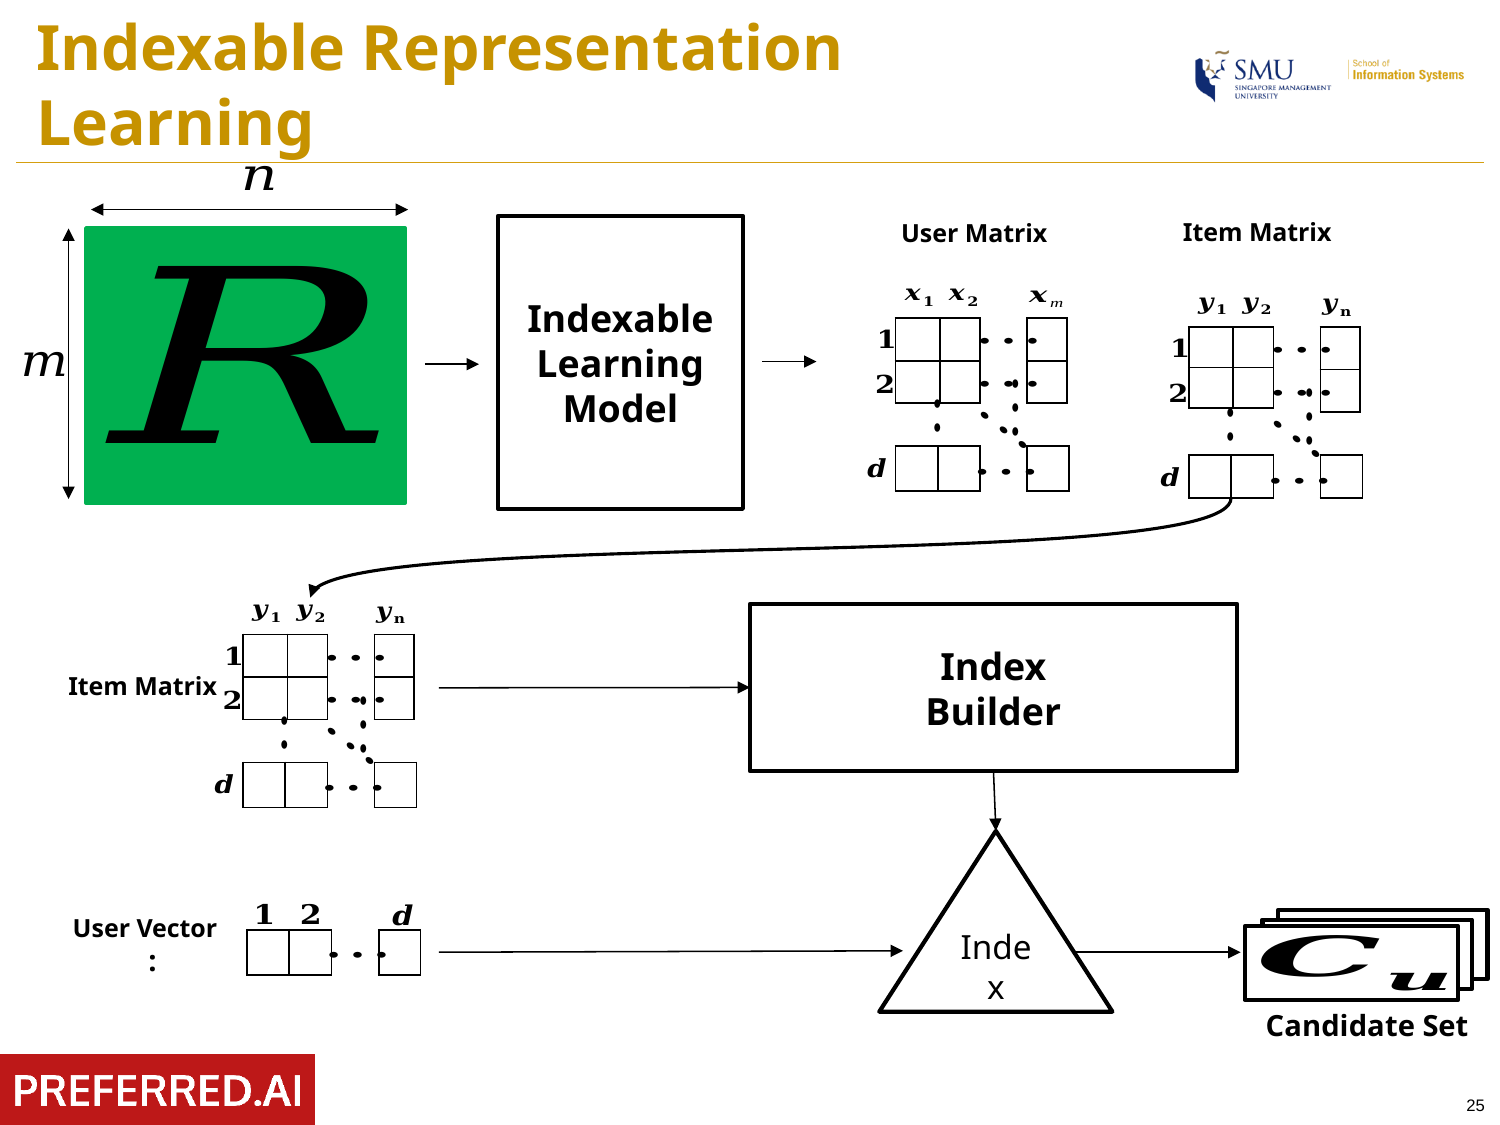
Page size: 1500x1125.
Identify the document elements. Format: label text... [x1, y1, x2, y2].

table_cell [1190, 368, 1232, 407]
text_box Indexable Learning Model [496, 214, 716, 511]
table_cell [375, 678, 413, 719]
table_header [1028, 447, 1068, 490]
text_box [993, 770, 997, 832]
text_box Index Builder [824, 602, 1239, 773]
table_cell [288, 678, 327, 719]
table_header [1190, 328, 1232, 367]
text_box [20, 150, 409, 502]
table_cell [896, 362, 939, 402]
table_cell [1234, 368, 1273, 407]
table_header [1234, 328, 1273, 367]
table_header [380, 931, 420, 974]
table_cell [1321, 370, 1359, 411]
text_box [721, 88, 820, 1010]
table_header [244, 635, 287, 676]
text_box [1246, 909, 1488, 1051]
table_header [375, 763, 416, 807]
table_header [896, 319, 939, 360]
table_header [288, 635, 327, 676]
table_header [939, 447, 979, 490]
table_header [896, 447, 937, 490]
table_cell [1028, 362, 1066, 402]
slide_number 25 [1287, 1087, 1500, 1125]
table_header [1028, 319, 1066, 360]
picture [1175, 29, 1484, 122]
table_header [290, 931, 331, 974]
table_cell [941, 362, 979, 402]
text_box User Vector [57, 905, 233, 951]
table_header [286, 763, 327, 807]
table_header [1321, 456, 1362, 497]
table_header [1321, 328, 1359, 369]
text_box Index [877, 833, 1115, 1014]
table_header [1190, 456, 1230, 497]
table_header [248, 931, 288, 974]
table_header [244, 763, 284, 807]
table_cell [244, 678, 287, 719]
picture [0, 1054, 315, 1125]
table_header [1232, 456, 1273, 497]
title Indexable Representation Learning [20, 37, 1096, 129]
table_header [941, 319, 979, 360]
table_header [375, 635, 413, 676]
